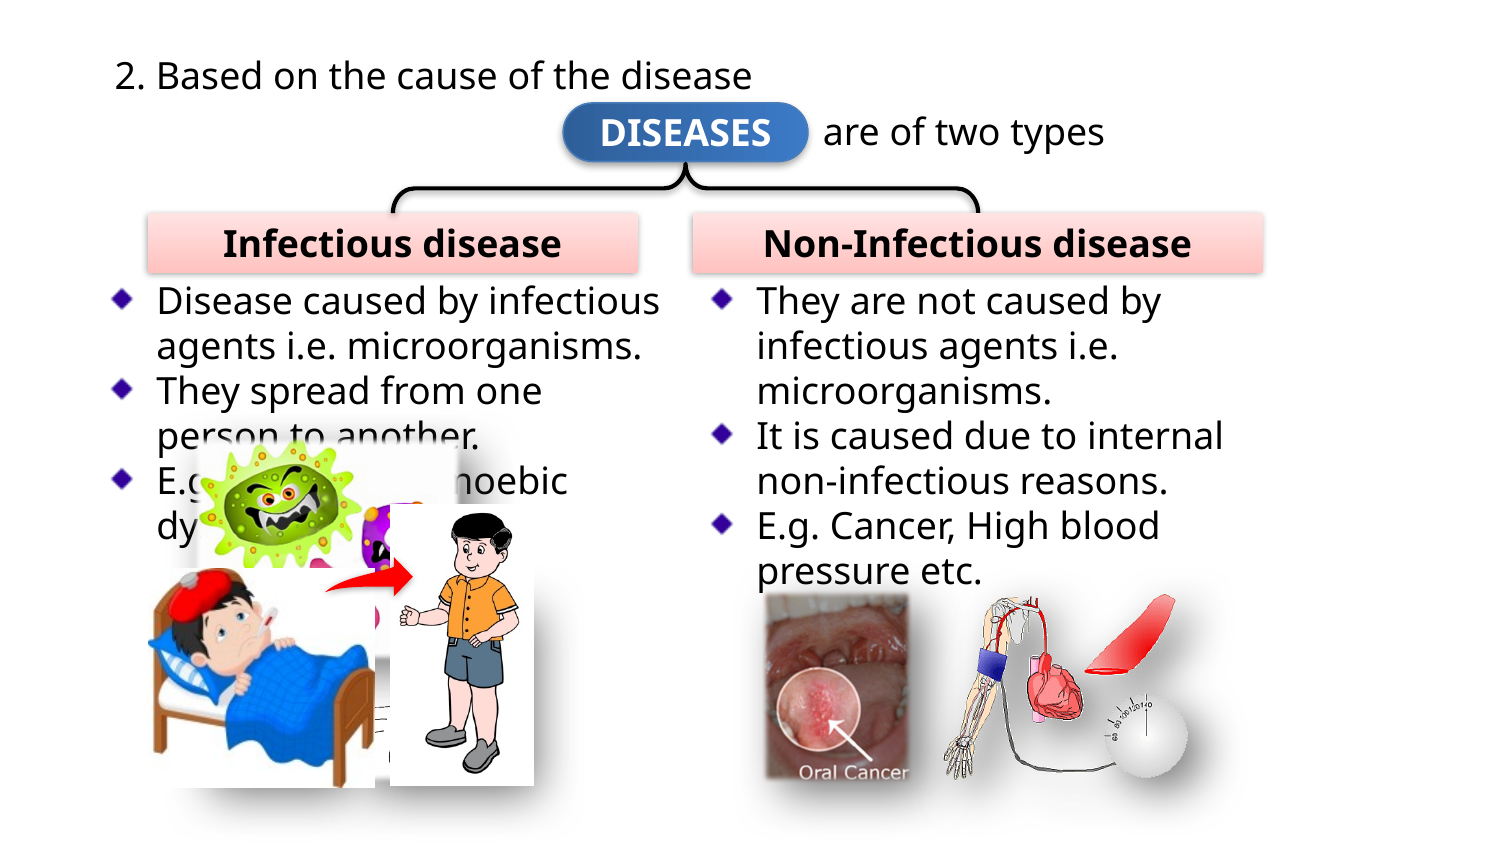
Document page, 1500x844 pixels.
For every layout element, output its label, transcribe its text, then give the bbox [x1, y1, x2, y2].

text_box Non-Infectious disease [692, 212, 1263, 274]
picture [709, 421, 736, 448]
text_box [390, 171, 981, 214]
picture [109, 286, 136, 313]
picture [191, 436, 463, 504]
picture [109, 466, 136, 493]
picture [709, 511, 736, 538]
text_box Disease caused by infectious agents i.e. microorganisms. They spread from one person to another. E.g. Influenza, Amoebic dysentry etc. [94, 269, 686, 600]
text_box Infectious disease [148, 212, 638, 269]
picture [761, 589, 913, 784]
picture [937, 591, 1194, 784]
text_box are of two types [808, 100, 1188, 161]
picture [109, 376, 136, 403]
text_box 2. Based on the cause of the disease [99, 44, 1213, 105]
picture [709, 286, 736, 313]
text_box They are not caused by infectious agents i.e. microorganisms. It is caused due to internal non-infectious reasons. E.g. Cancer, High blood pressure etc. [694, 269, 1325, 600]
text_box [148, 504, 534, 788]
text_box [562, 101, 809, 163]
